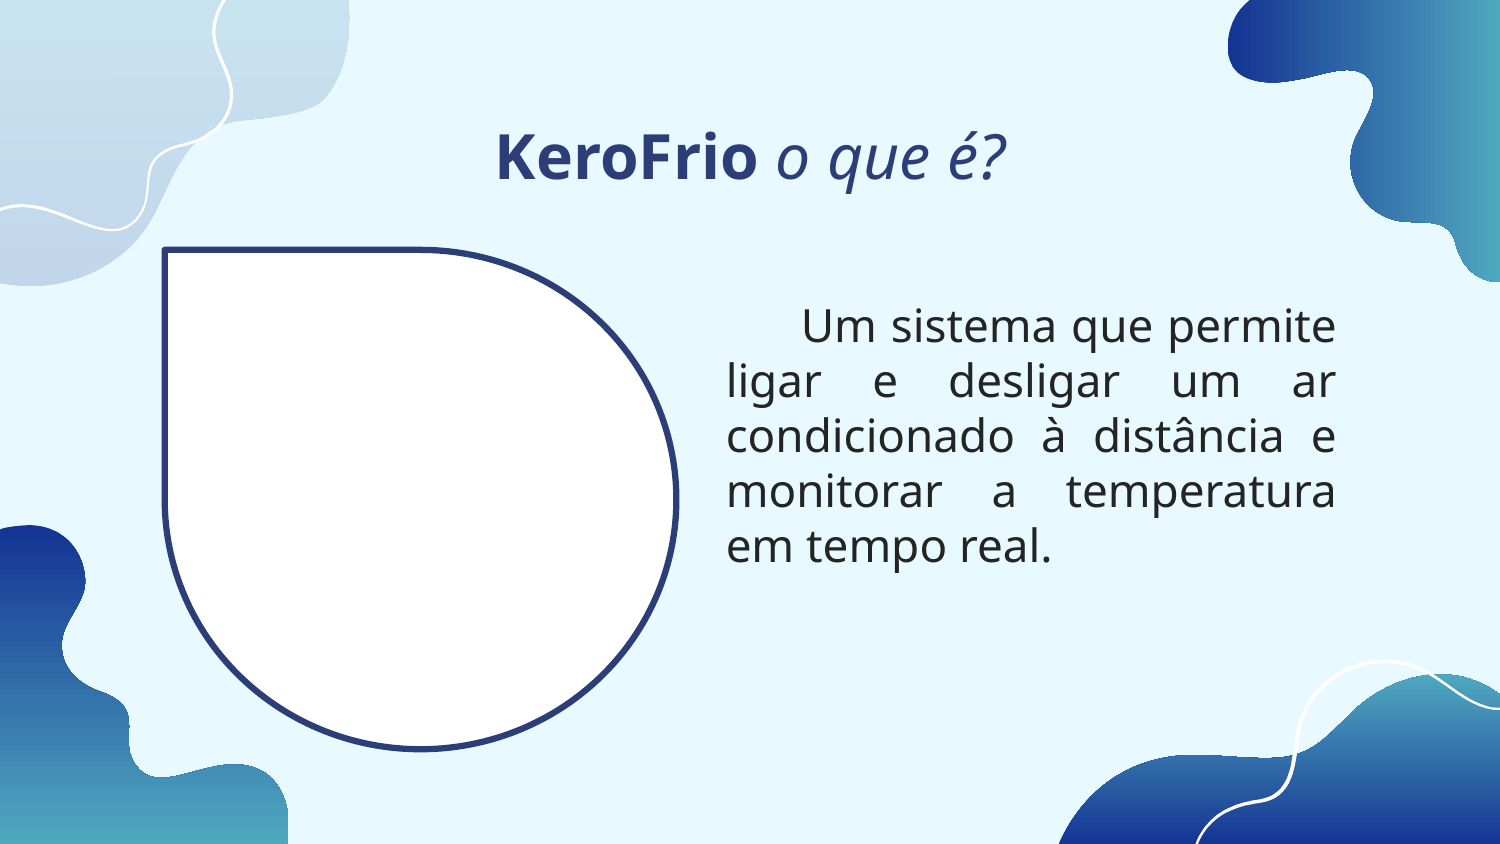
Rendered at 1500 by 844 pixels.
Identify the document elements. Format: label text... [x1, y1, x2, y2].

title KeroFrio o que é? [309, 101, 1191, 250]
picture [164, 249, 677, 750]
title Um sistema que permite ligar e desligar um ar condicionado à distância e monitorar a temperatura em tempo real. [710, 281, 1353, 642]
